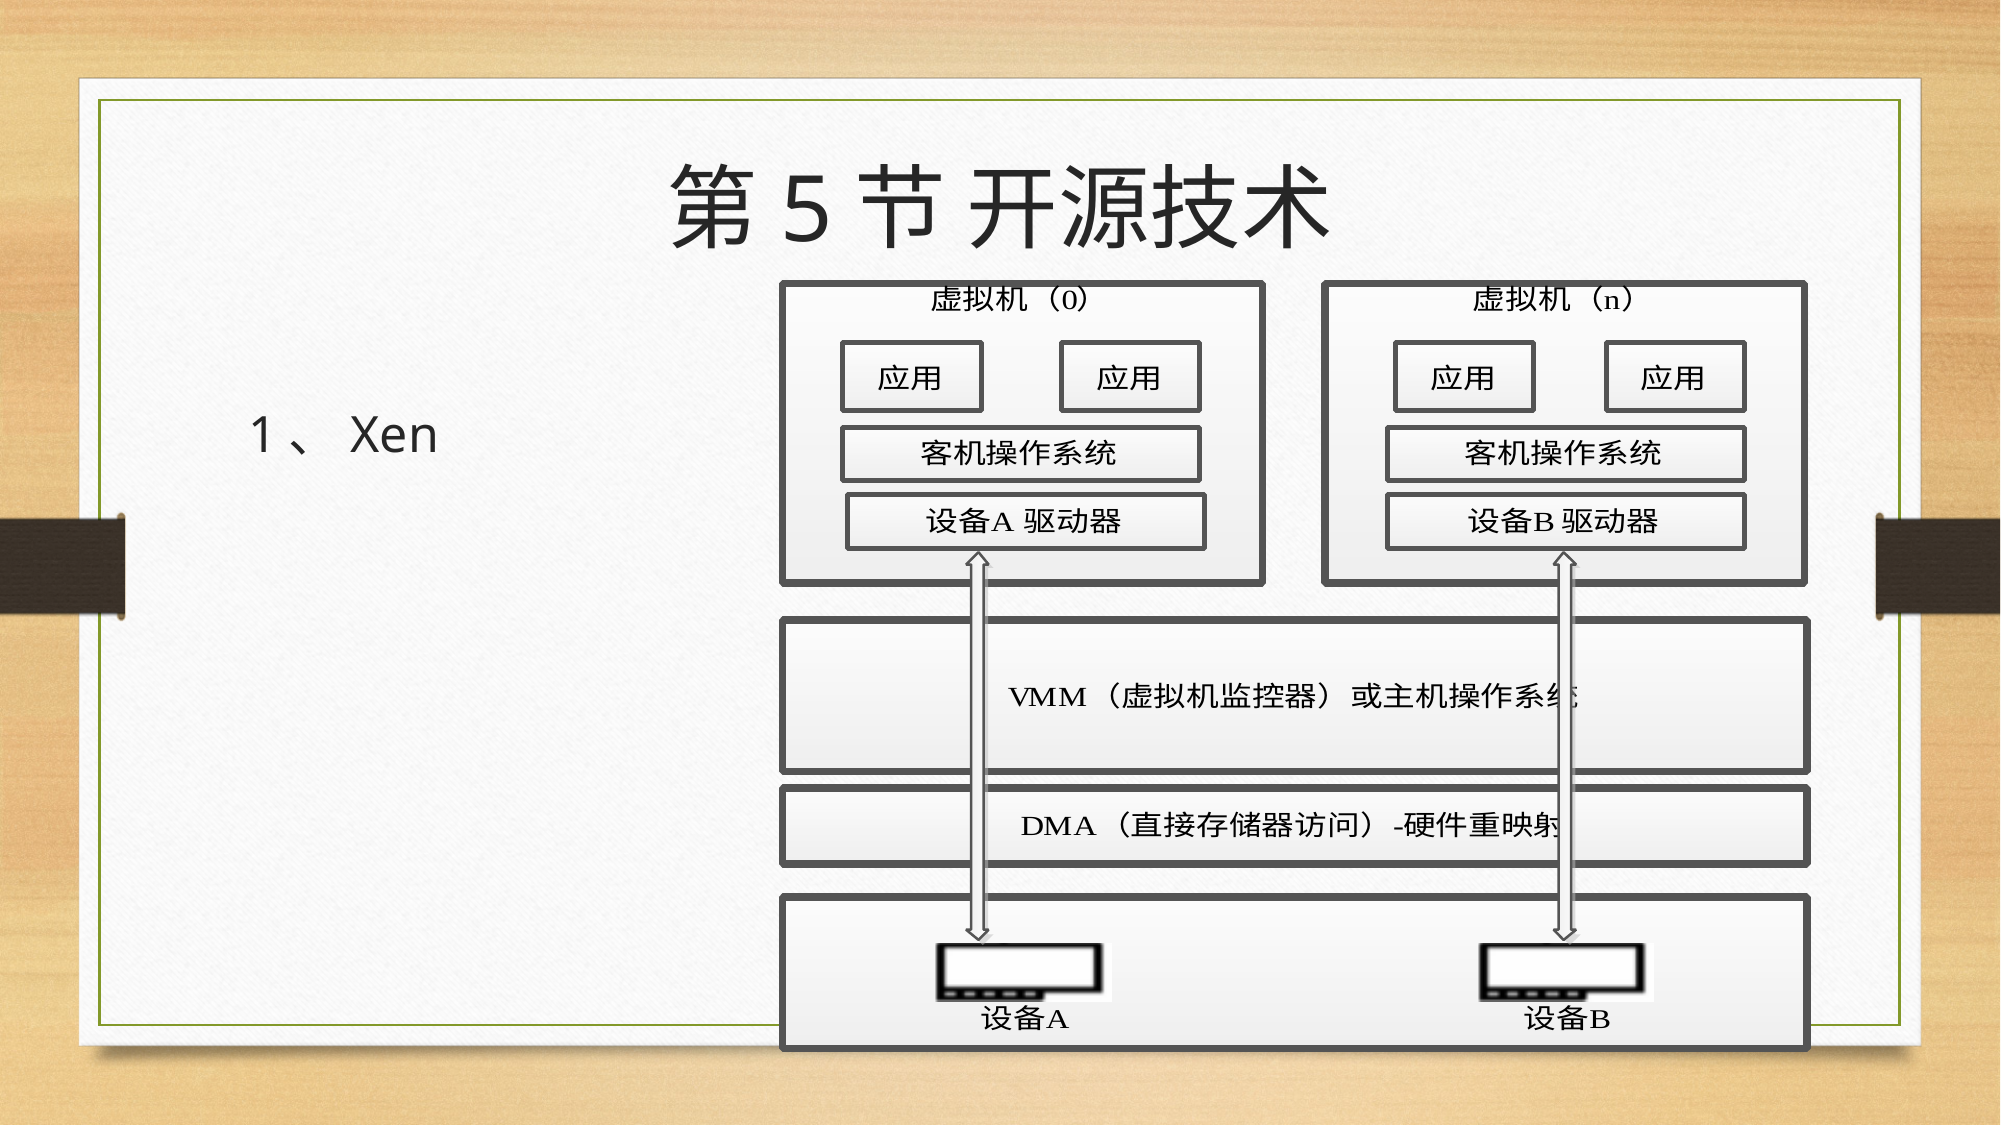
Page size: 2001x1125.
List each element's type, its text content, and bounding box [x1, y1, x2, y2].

list 1、Xen [220, 312, 772, 1055]
picture [0, 0, 2001, 1125]
title 第5节 开源技术 [212, 98, 1788, 312]
